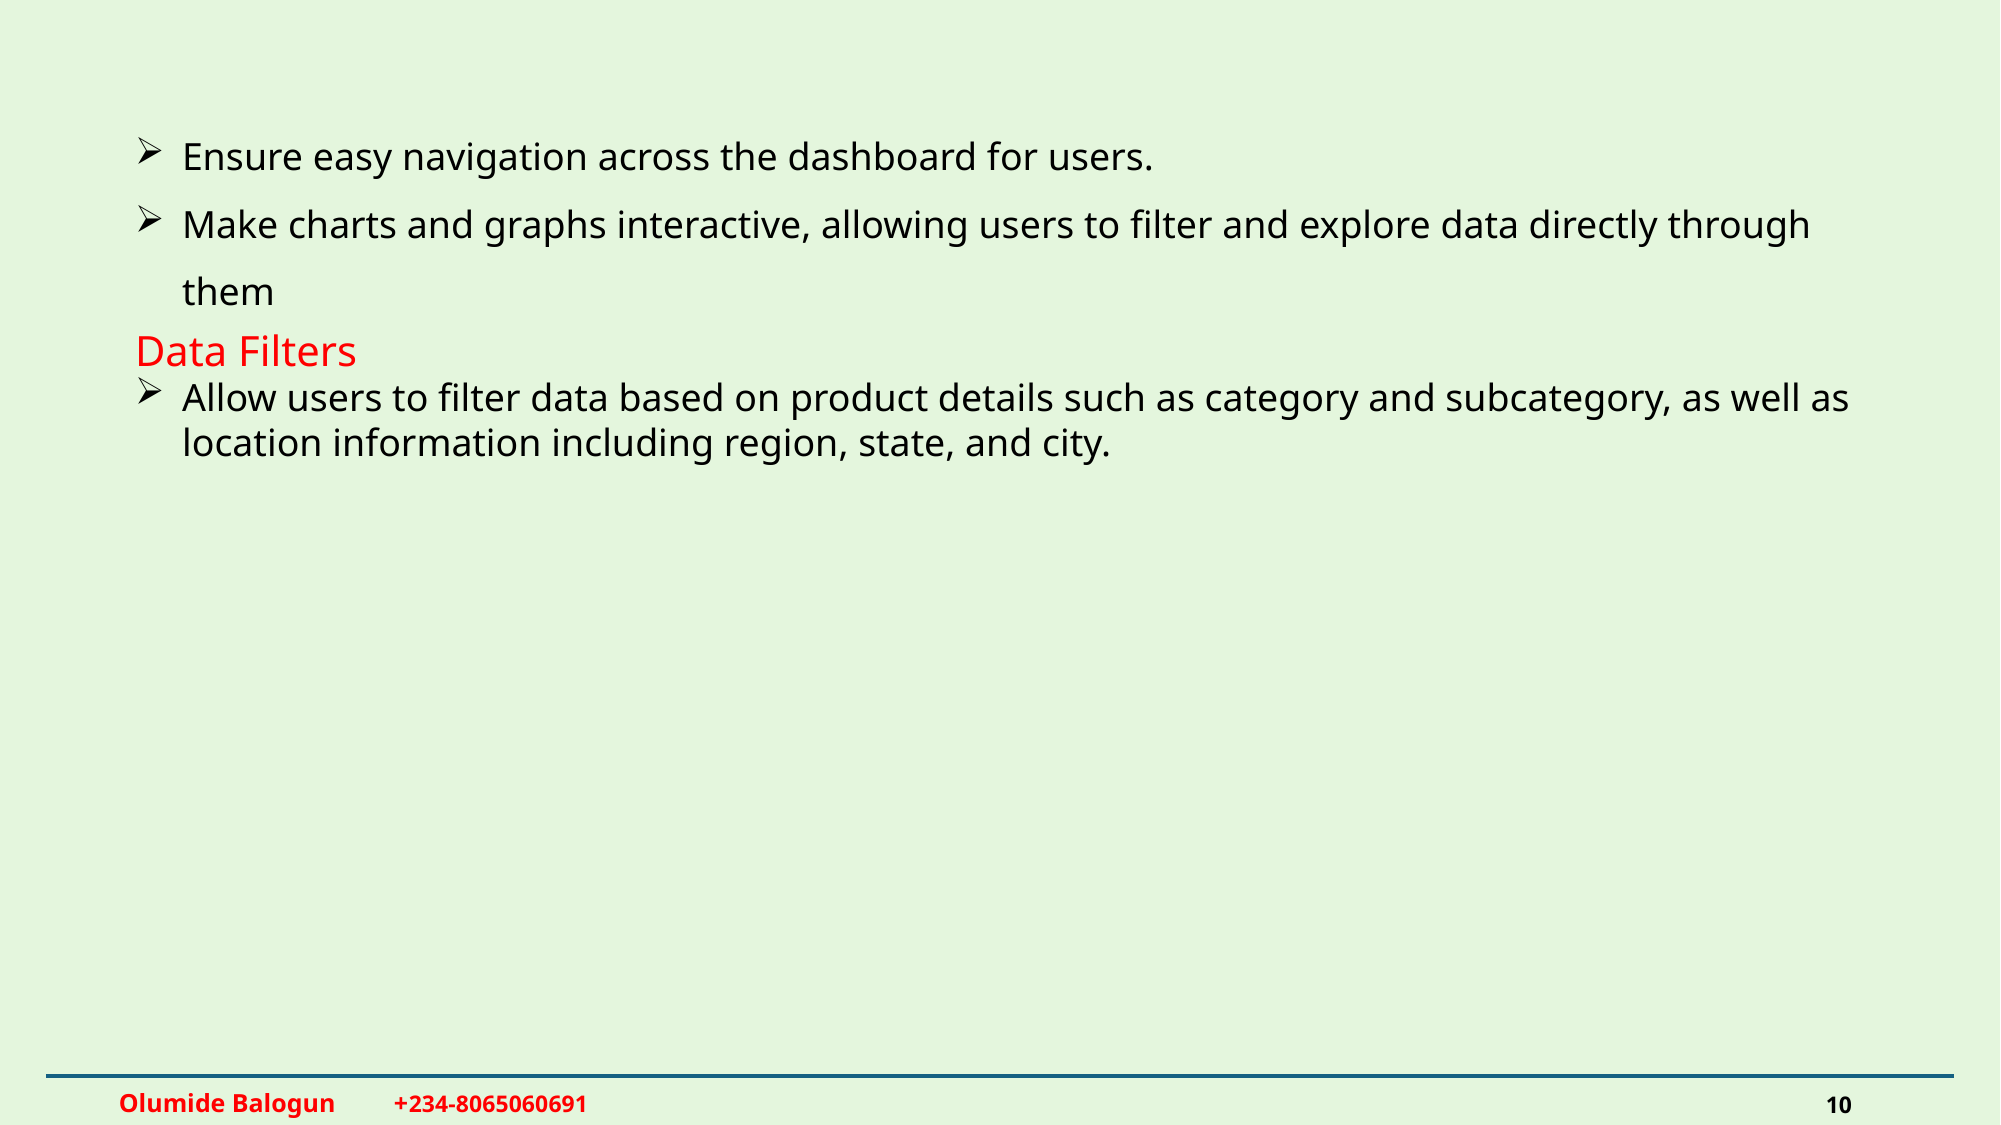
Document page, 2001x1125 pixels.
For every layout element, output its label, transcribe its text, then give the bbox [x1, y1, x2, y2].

text_box Data Filters [120, 317, 1315, 366]
text_box 10 [1810, 1083, 1874, 1125]
text_box Ensure easy navigation across the dashboard for users. Make charts and graphs interactive, allowing users to filter and explore data directly through them [120, 103, 1880, 321]
text_box Olumide Balogun +234-8065060691 [103, 1080, 608, 1125]
text_box Allow users to filter data based on product details such as category and subcategory, as well as location information including region, state, and city. [120, 366, 1880, 472]
